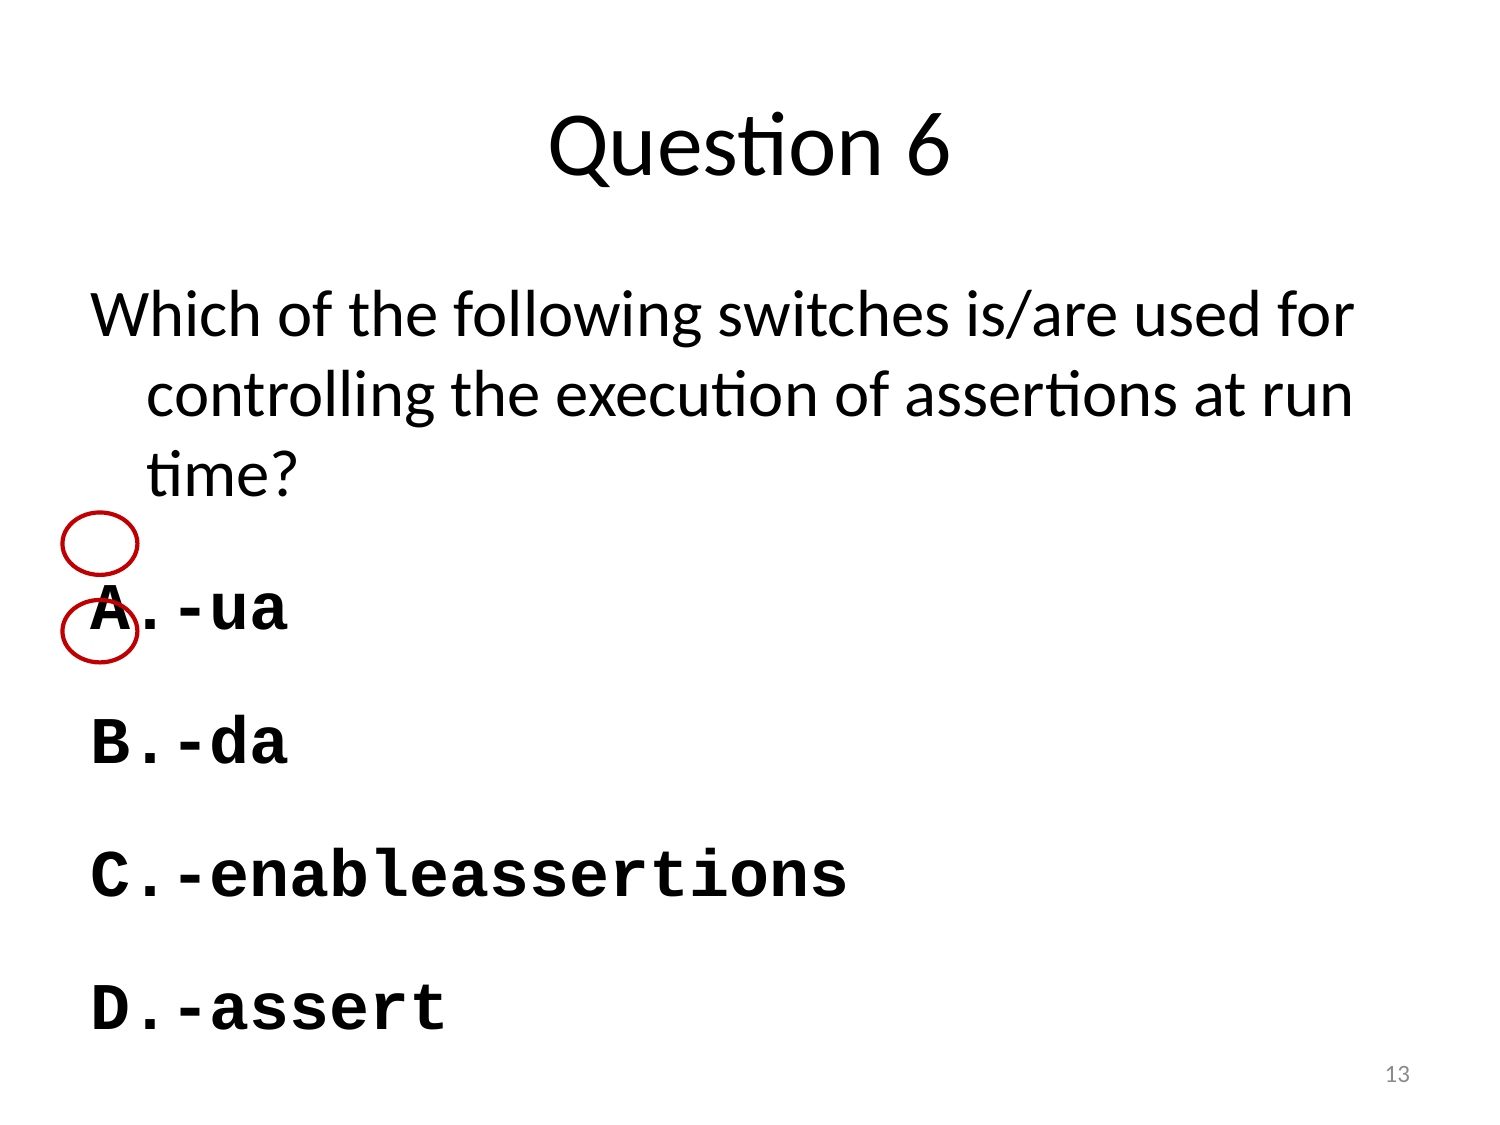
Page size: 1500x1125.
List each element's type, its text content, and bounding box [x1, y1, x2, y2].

text_box [60, 597, 140, 665]
text_box [60, 510, 140, 577]
title Question 6 [75, 45, 1425, 233]
slide_number 13 [1074, 1042, 1425, 1103]
list Which of the following switches is/are used for controlling the execution of assertions at run time? -ua -da -enableassertions -assert [75, 262, 1425, 1005]
